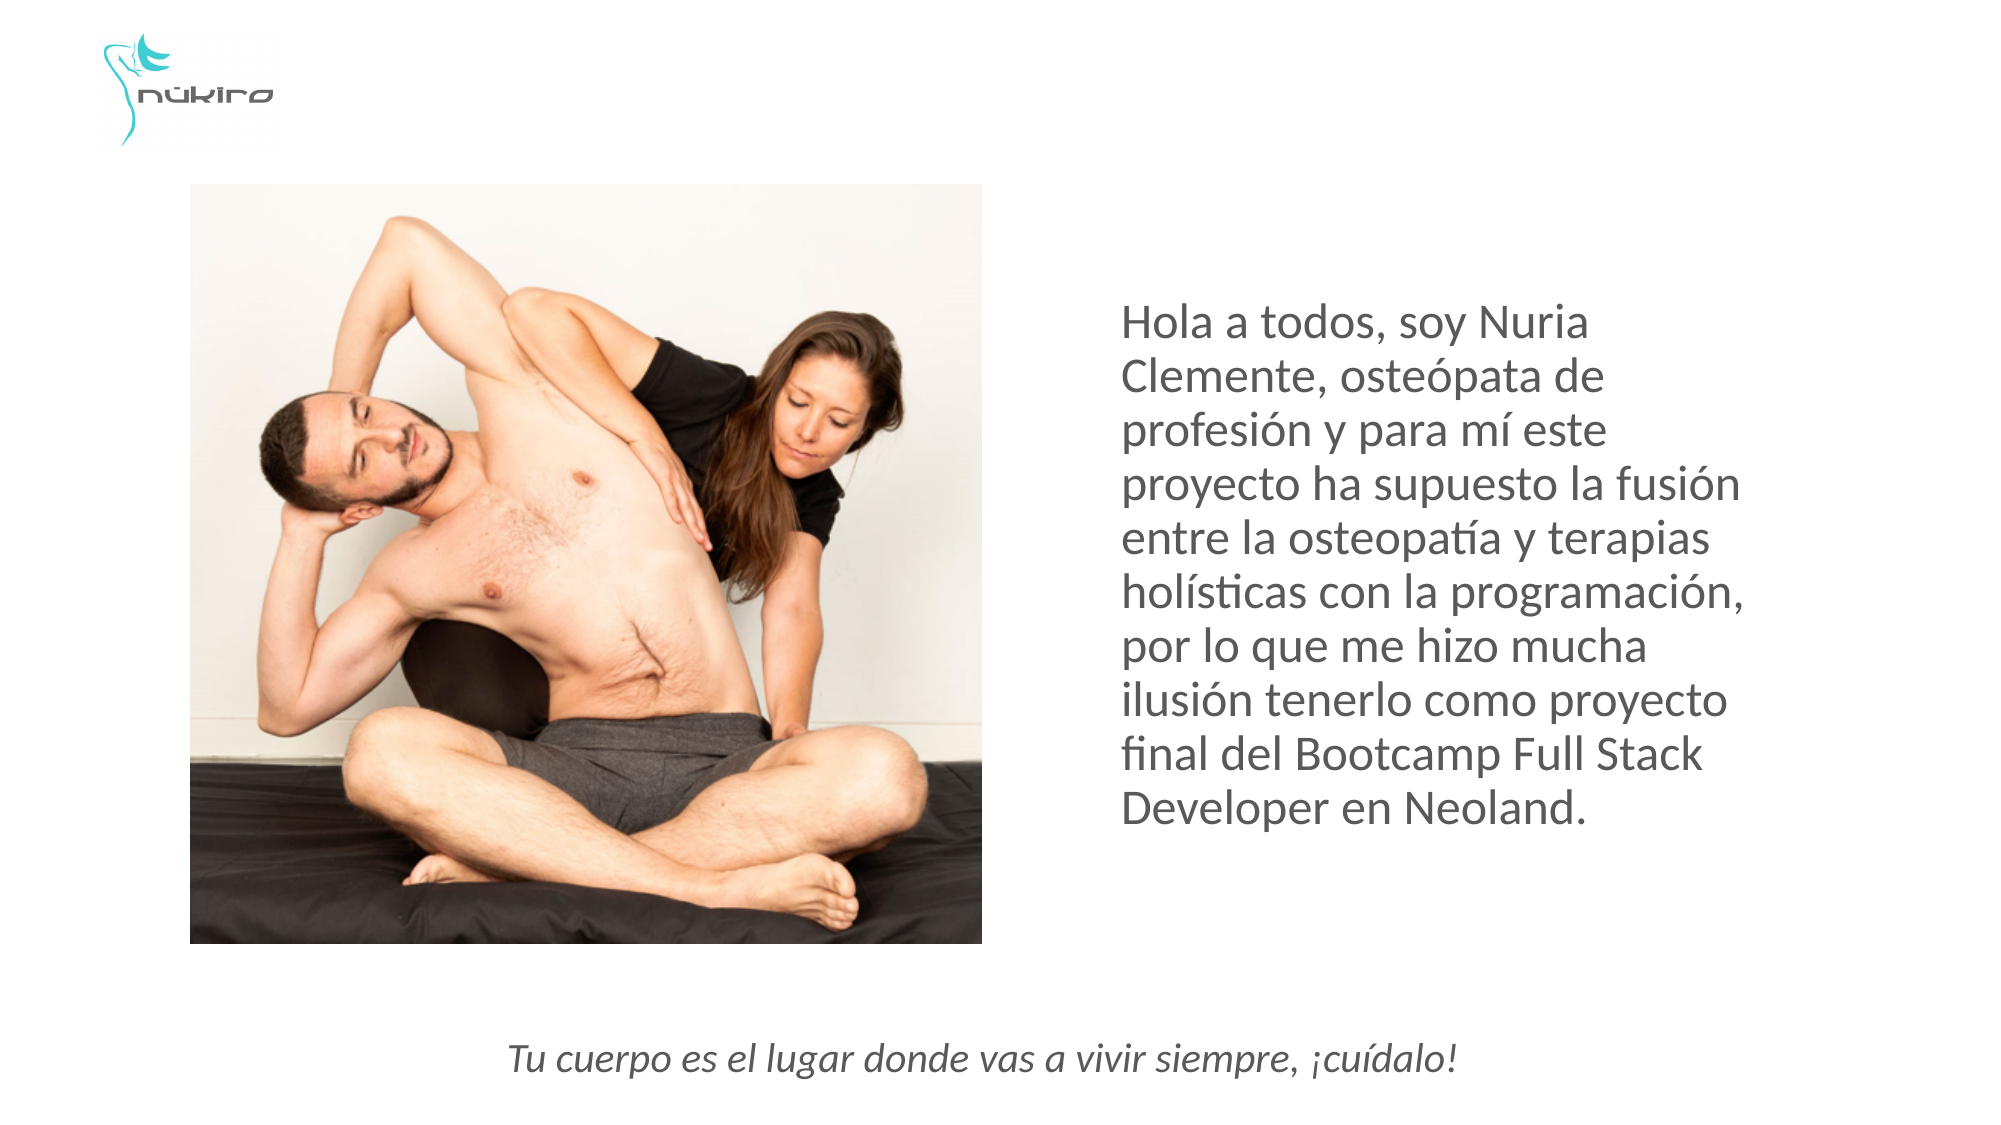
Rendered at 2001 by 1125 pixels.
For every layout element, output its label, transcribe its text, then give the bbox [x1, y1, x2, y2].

text_box Tu cuerpo es el lugar donde vas a vivir siempre, ¡cuídalo! [233, 1028, 1734, 1125]
picture [95, 30, 286, 155]
picture [190, 184, 982, 944]
subtitle Hola a todos, soy Nuria Clemente, osteópata de profesión y para mí este proyecto ha supuesto la fusión entre la osteopatía y terapias holísticas con la programación, por lo que me hizo mucha ilusión tenerlo como proyecto final del Bootcamp Full Stack Developer en Neoland. [1106, 287, 1803, 987]
